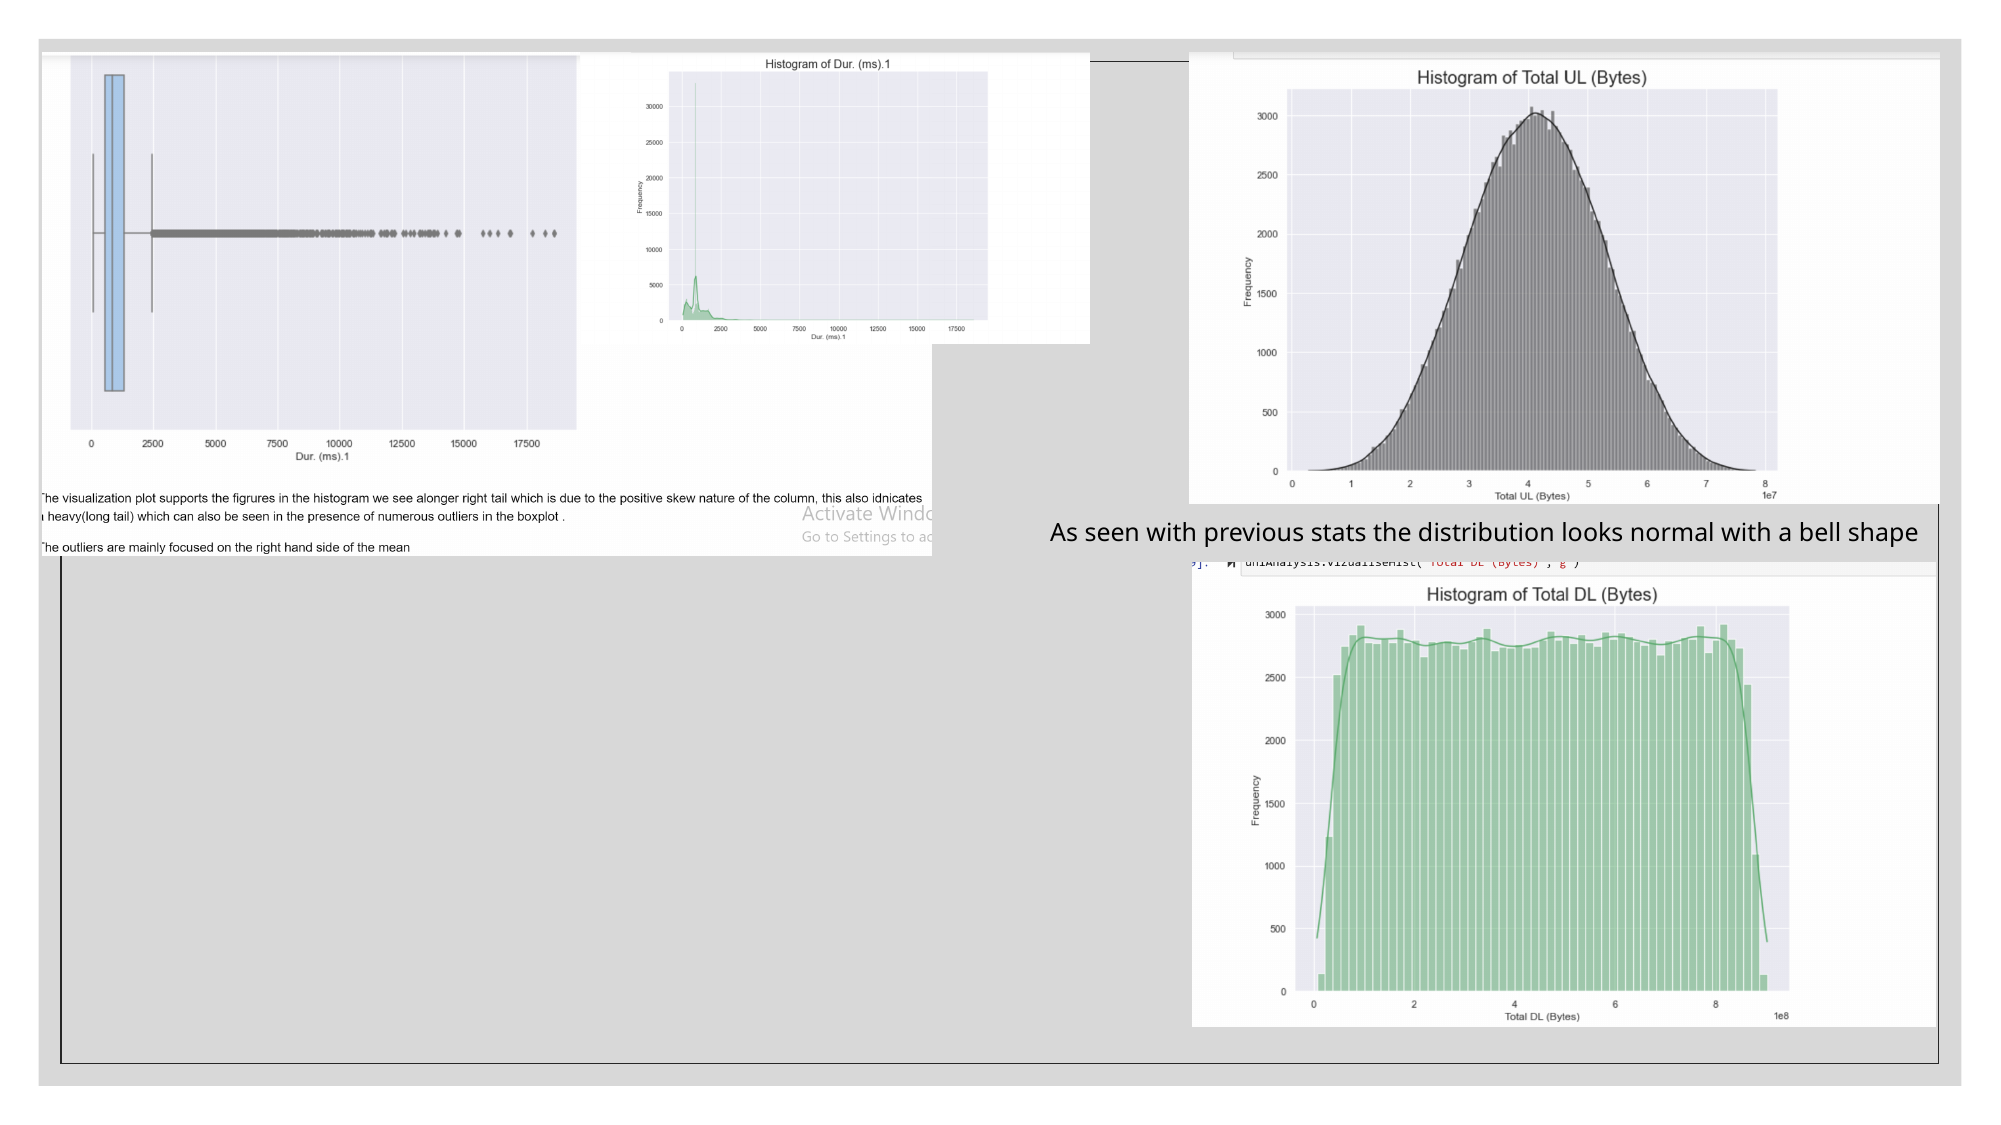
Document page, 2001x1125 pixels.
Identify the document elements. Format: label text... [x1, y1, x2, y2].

picture [42, 52, 1090, 556]
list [1189, 52, 1940, 504]
picture [1192, 561, 1936, 1028]
text_box As seen with previous stats the distribution looks normal with a bell shape [1035, 509, 2000, 554]
